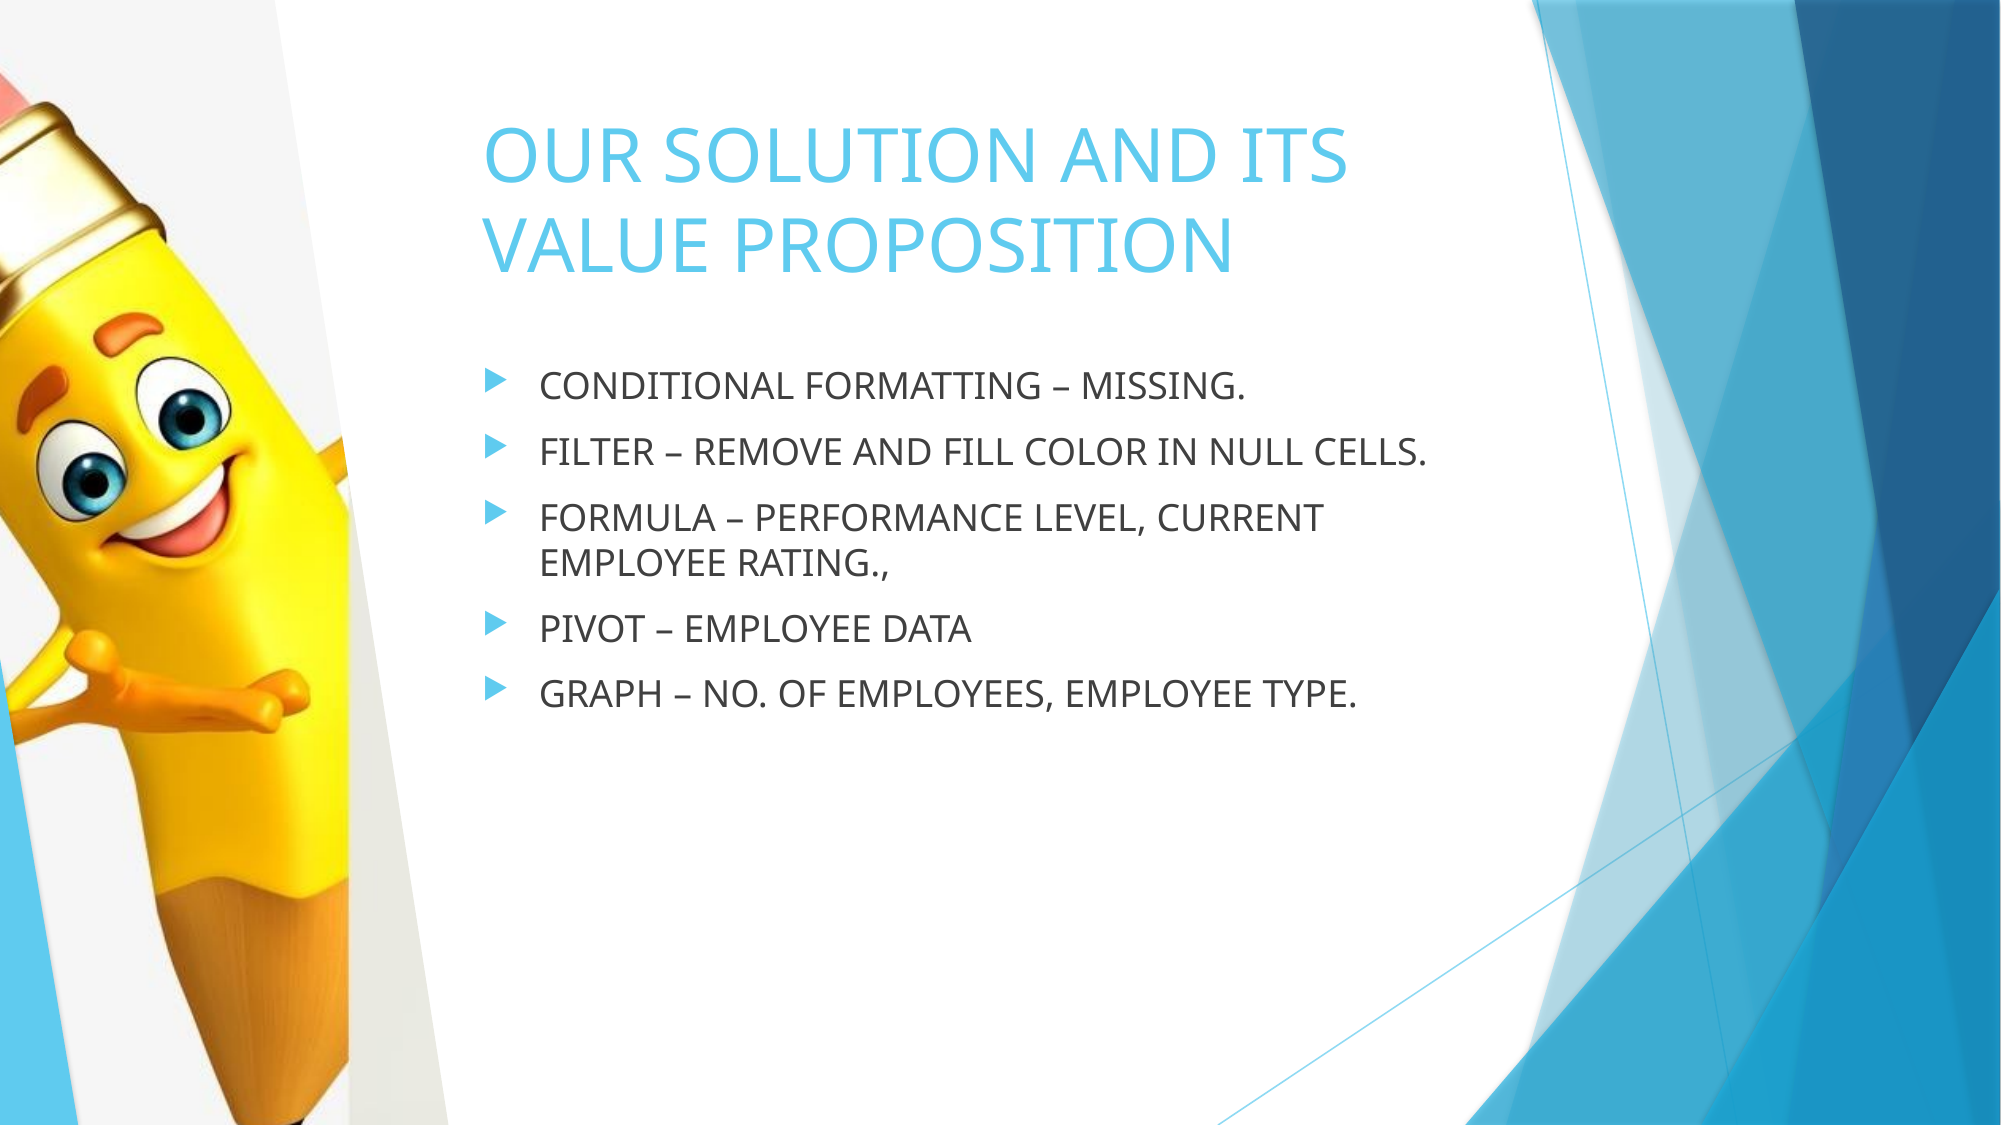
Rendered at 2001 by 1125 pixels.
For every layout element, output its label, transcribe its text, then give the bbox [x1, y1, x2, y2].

list CONDITIONAL FORMATTING – MISSING. FILTER – REMOVE AND FILL COLOR IN NULL CELLS. FORMULA – PERFORMANCE LEVEL, CURRENT EMPLOYEE RATING., PIVOT – EMPLOYEE DATA GRAPH – NO. OF EMPLOYEES, EMPLOYEE TYPE. [467, 354, 1522, 992]
picture [0, 0, 449, 1125]
title OUR SOLUTION AND ITS VALUE PROPOSITION [467, 99, 1522, 317]
